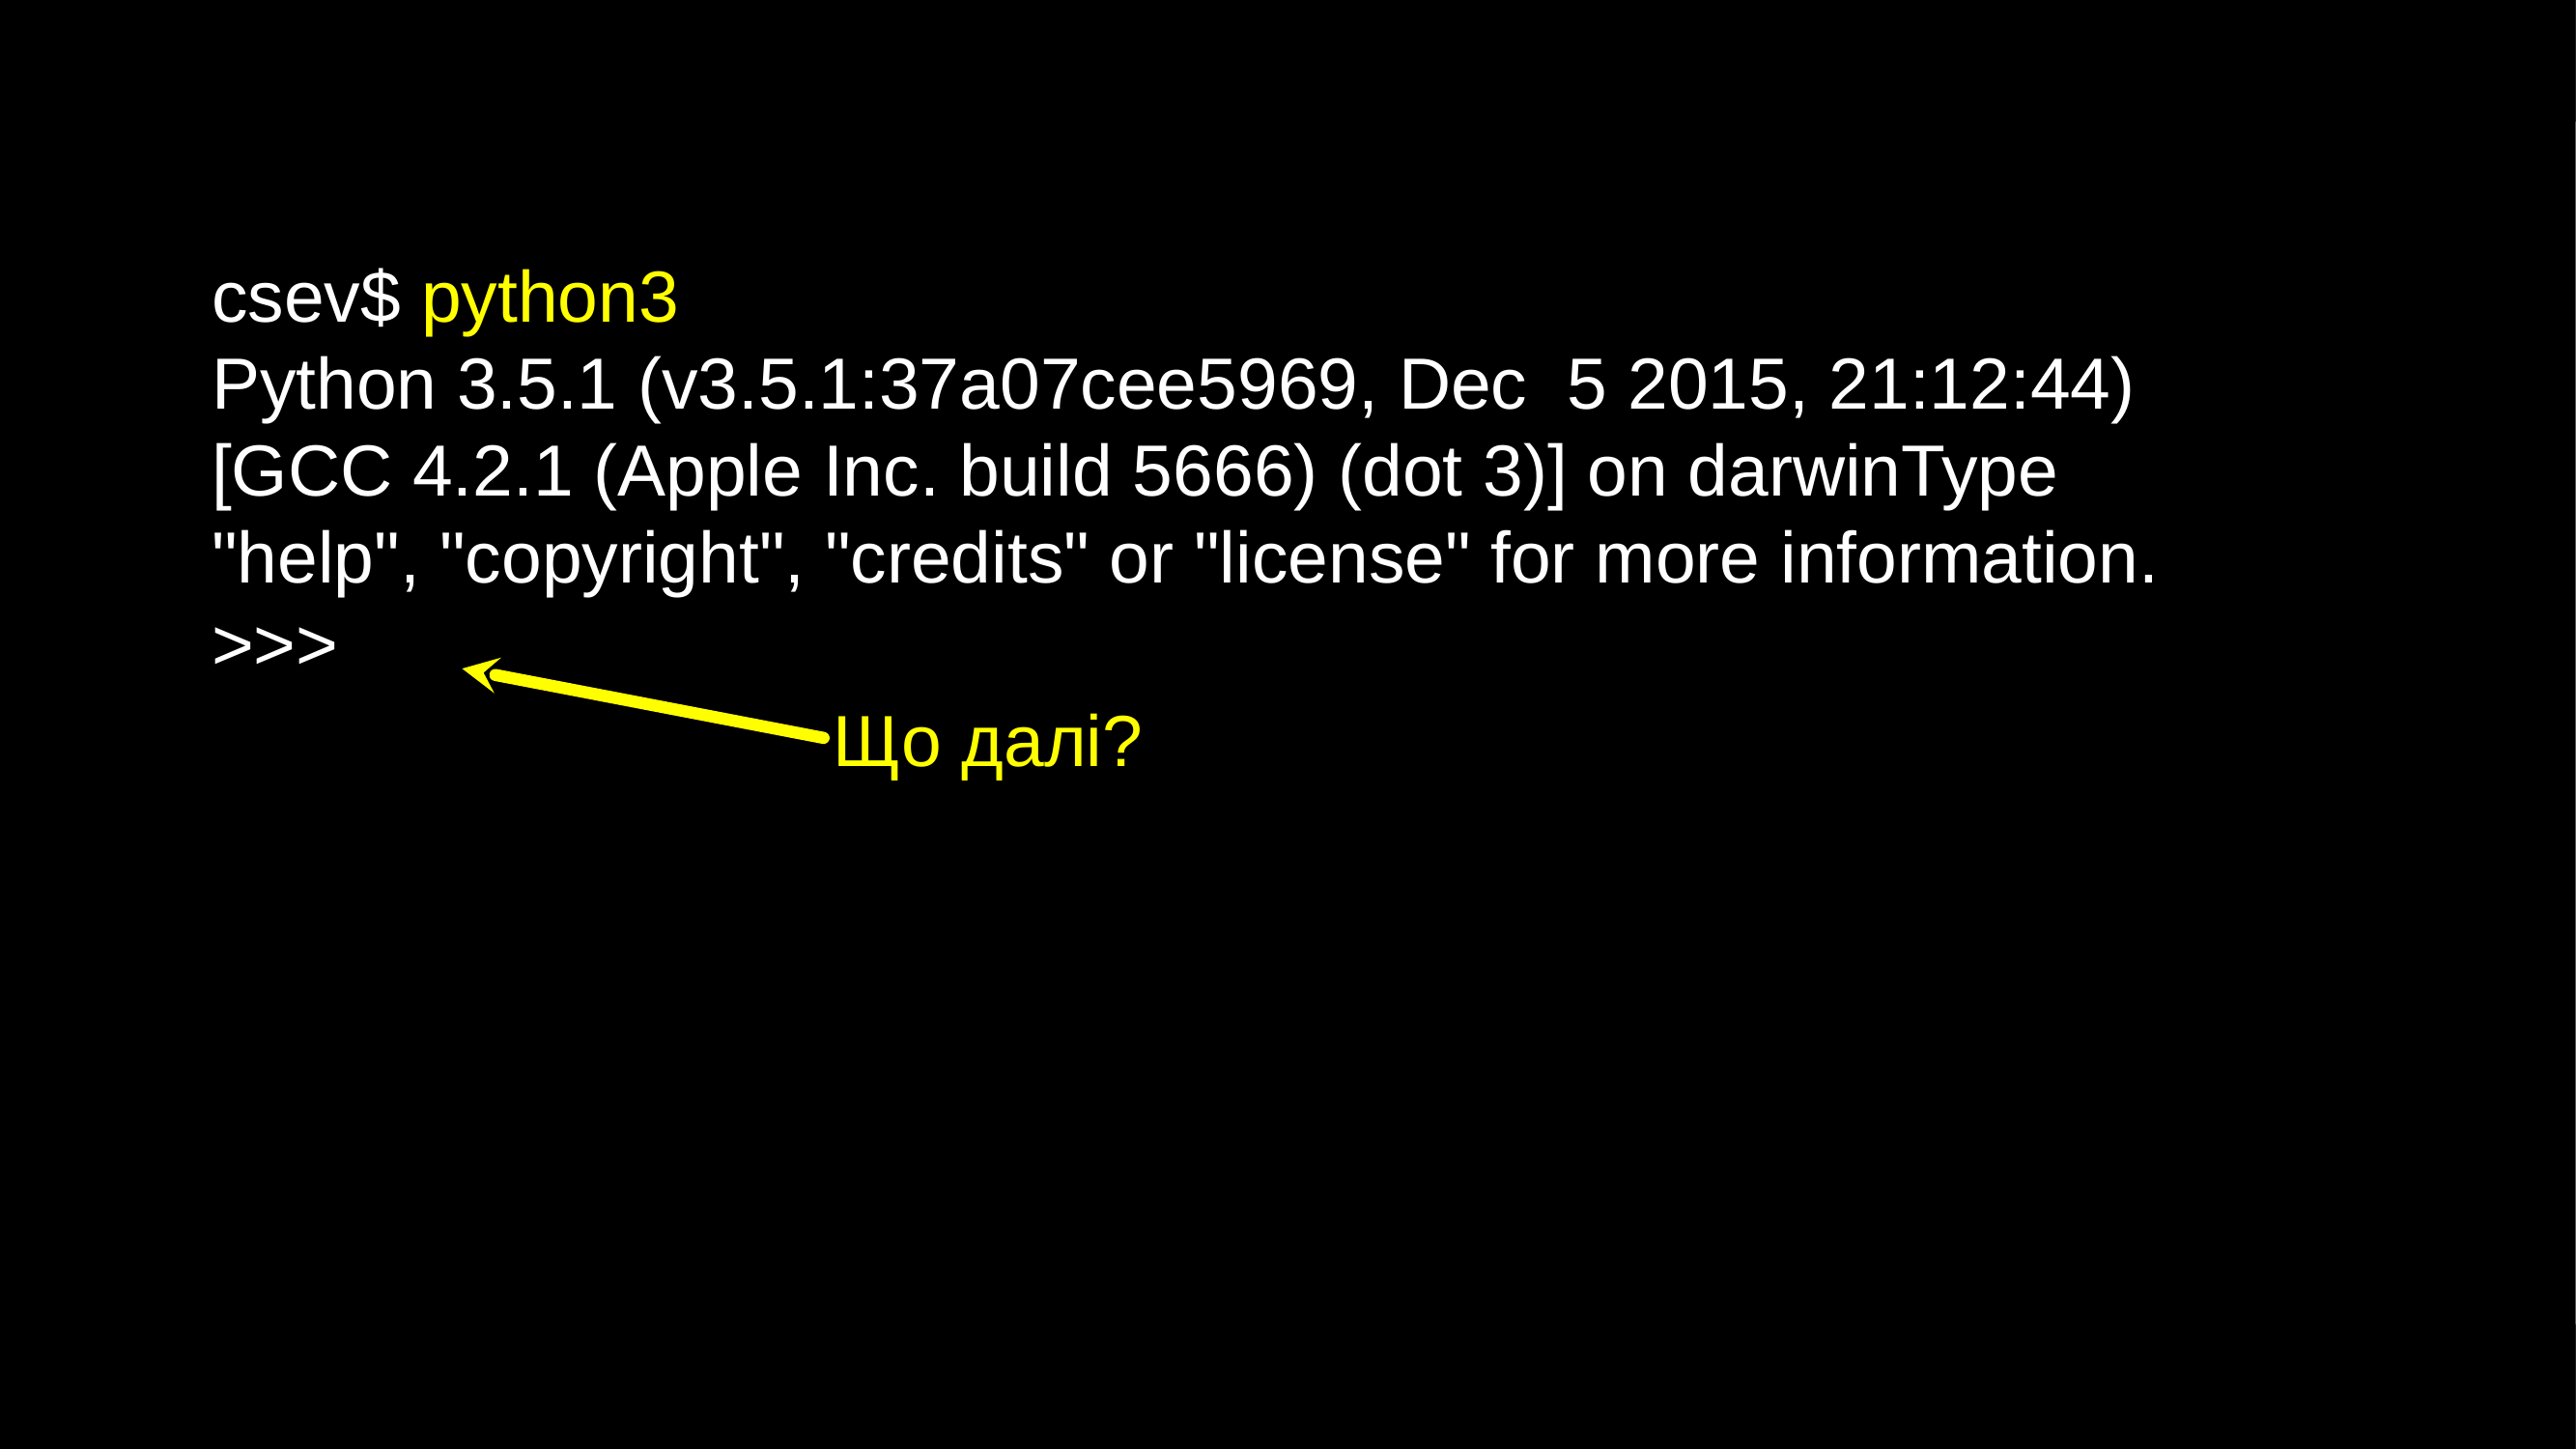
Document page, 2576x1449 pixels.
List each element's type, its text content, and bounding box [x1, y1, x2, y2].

text_box csev$ python3 Python 3.5.1 (v3.5.1:37a07cee5969, Dec 5 2015, 21:12:44) [GCC 4.2.1 (Apple Inc. build 5666) (dot 3)] on darwinType "help", "copyright", "credits" or "license" for more information. >>> [212, 210, 2213, 725]
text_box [462, 668, 1169, 806]
